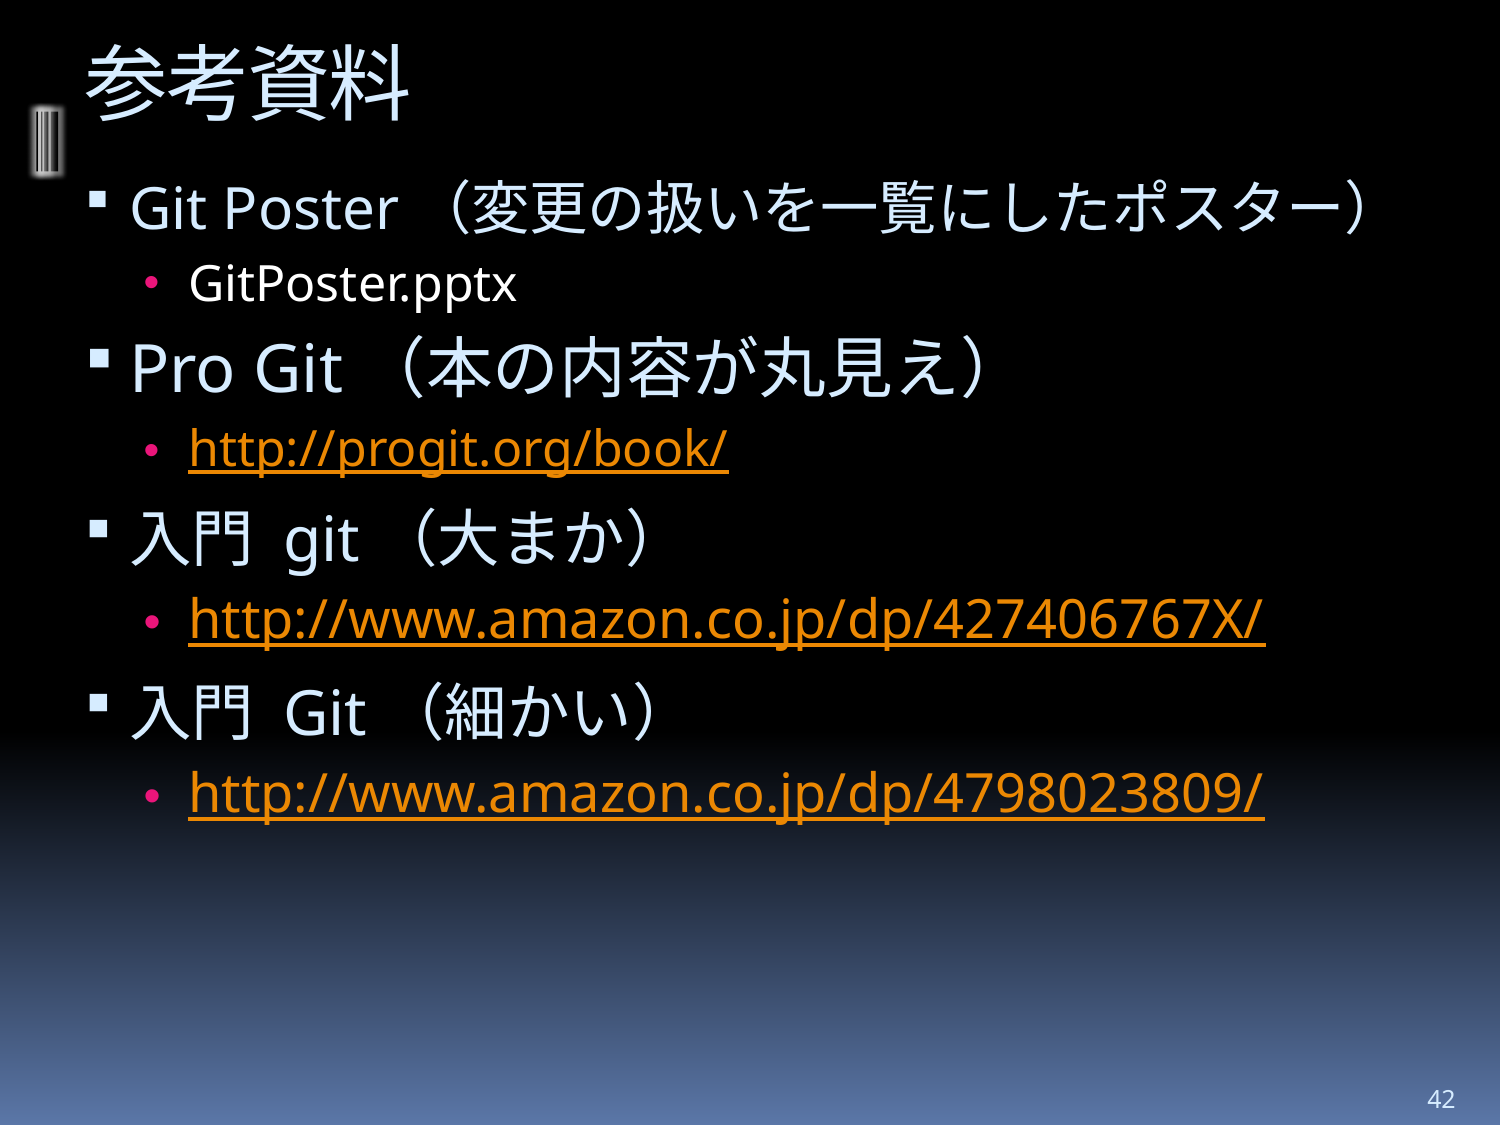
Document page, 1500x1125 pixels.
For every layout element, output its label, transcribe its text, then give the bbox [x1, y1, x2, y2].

title 参考資料 [70, 23, 1425, 141]
slide_number 42 [1412, 1065, 1488, 1125]
list Git Poster（変更の扱いを一覧にしたポスター） GitPoster.pptx Pro Git（本の内容が丸見え） http://progit.org/book/ 入門 git（大まか） http://www.amazon.co.jp/dp/427406767X/ 入門 Git（細かい） http://www.amazon.co.jp/dp/4798023809/ [70, 164, 1425, 1043]
